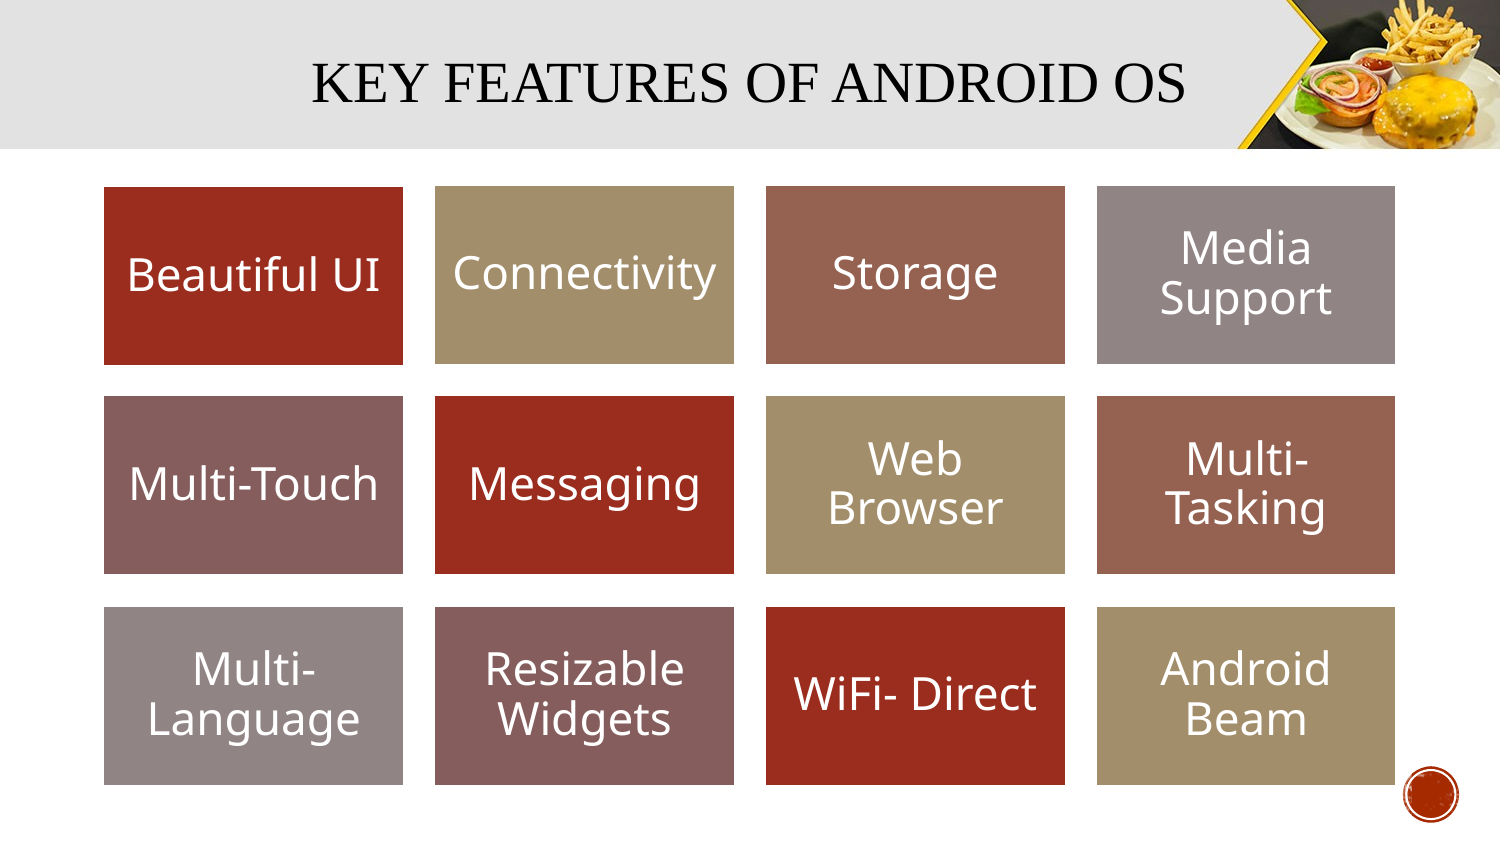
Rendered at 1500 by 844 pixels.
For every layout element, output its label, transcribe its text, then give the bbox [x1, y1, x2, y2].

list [103, 178, 1396, 791]
picture [0, 0, 1500, 844]
title Key features of Android OS [103, 43, 1397, 123]
